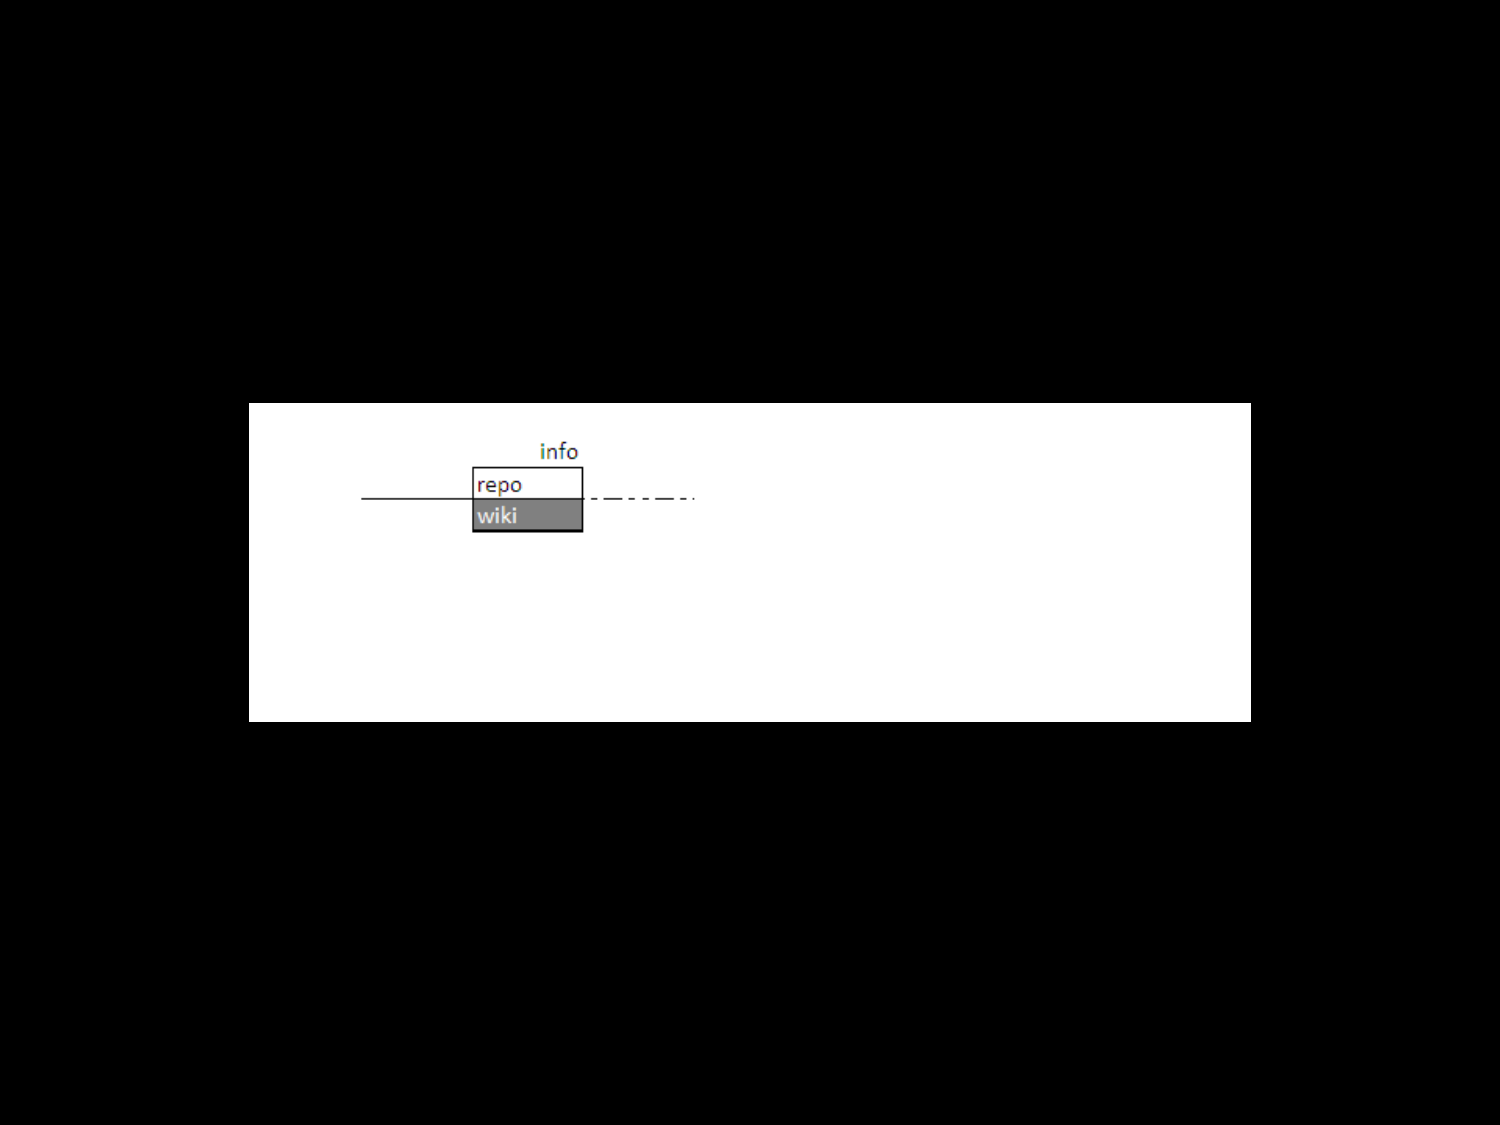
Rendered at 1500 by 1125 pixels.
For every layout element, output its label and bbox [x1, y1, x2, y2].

picture [248, 402, 1251, 723]
